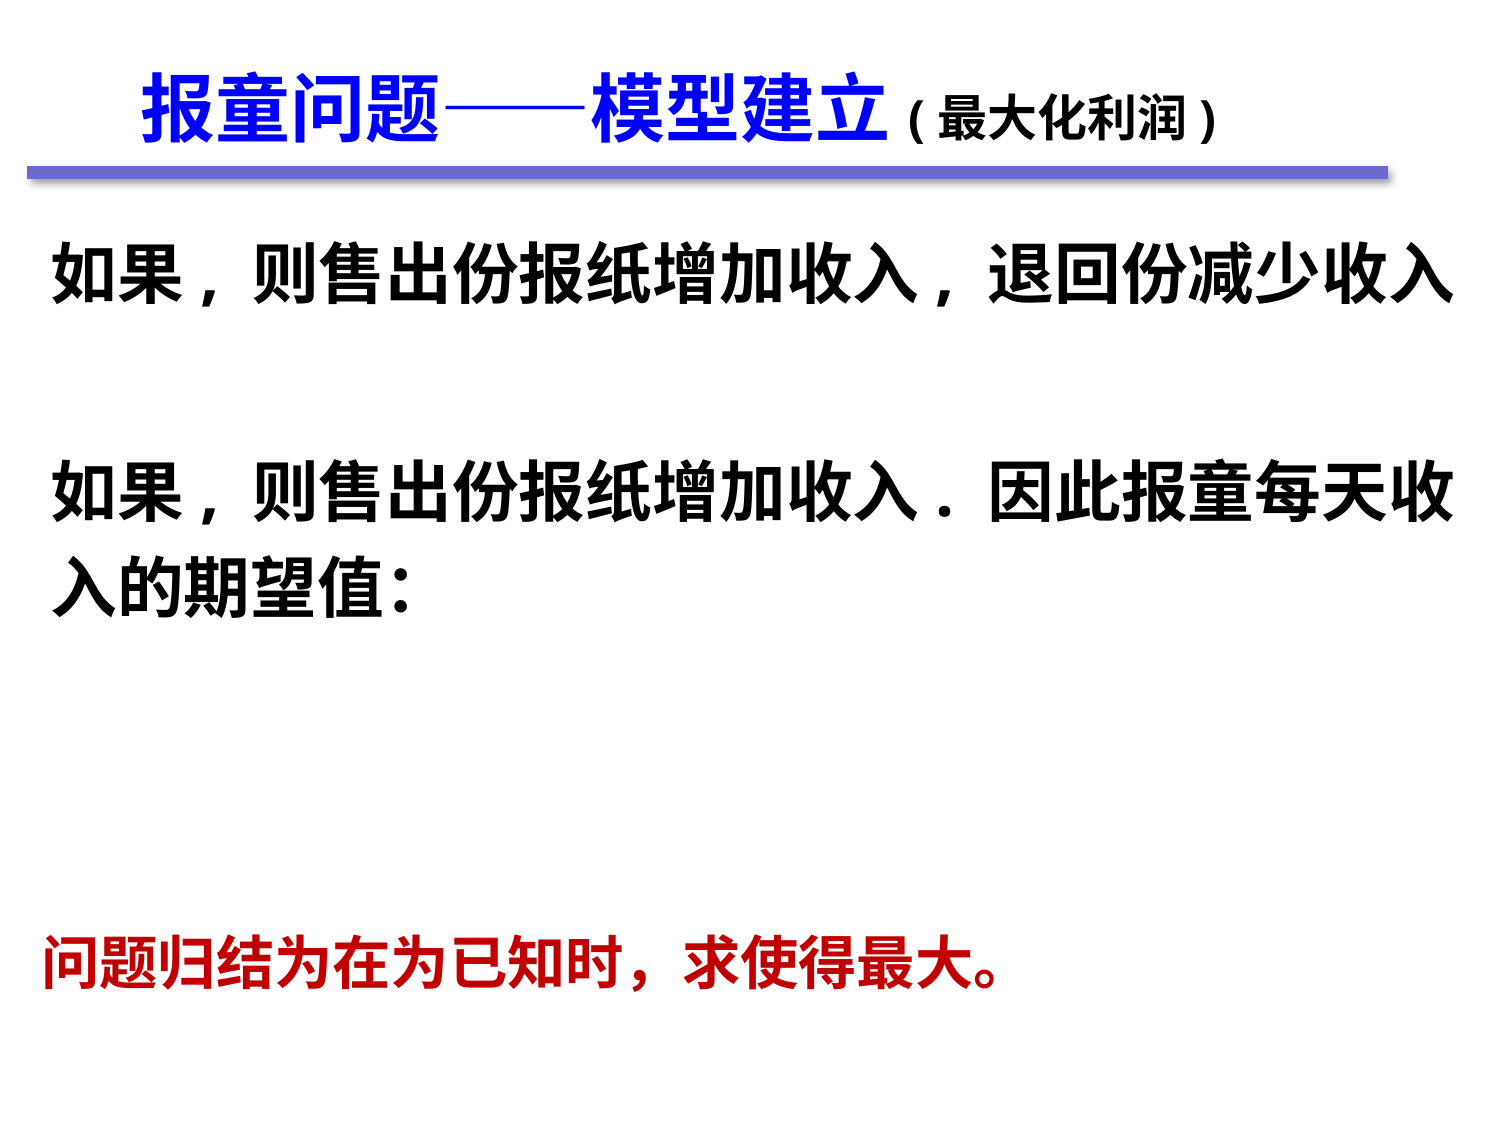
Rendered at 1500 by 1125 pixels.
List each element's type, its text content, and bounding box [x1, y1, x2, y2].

text_box 报童问题——模型建立(最大化利润) [125, 54, 1232, 160]
